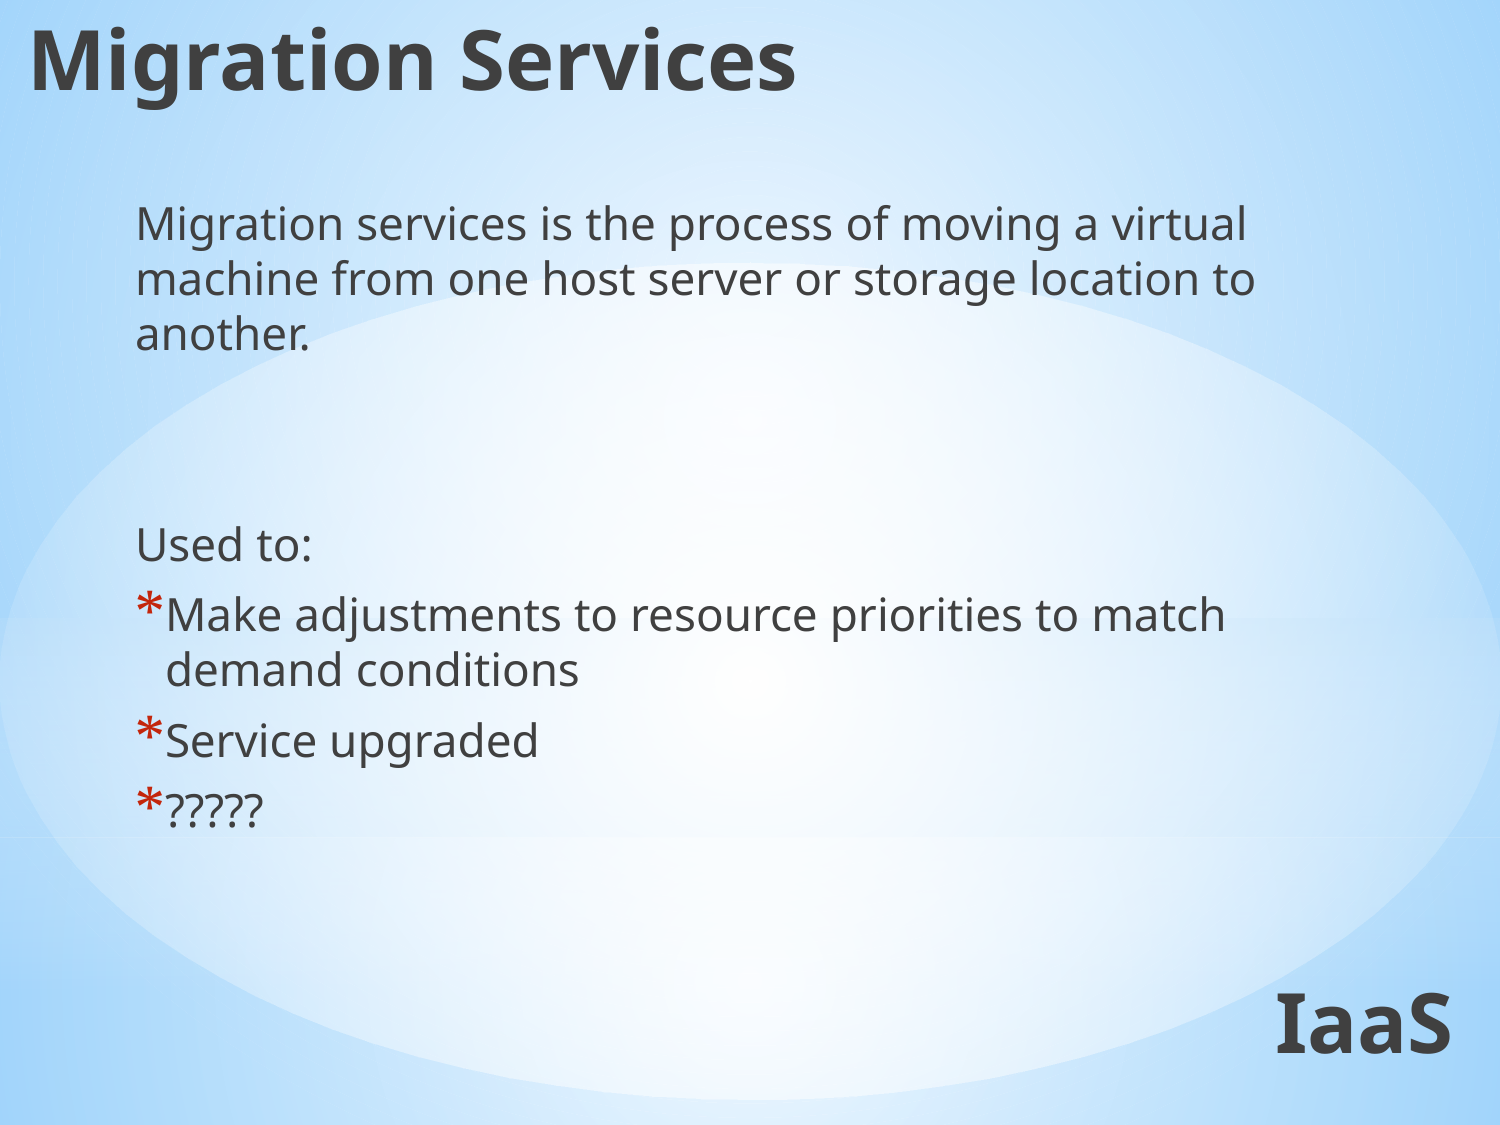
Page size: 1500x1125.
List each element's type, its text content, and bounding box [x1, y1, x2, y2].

text_box IaaS [68, 962, 1469, 1125]
text_box Migration Services [4, 0, 1405, 188]
list Migration services is the process of moving a virtual machine from one host server or storage location to another. Used to: Make adjustments to resource priorities to match demand conditions Service upgraded ????? [112, 188, 1325, 850]
